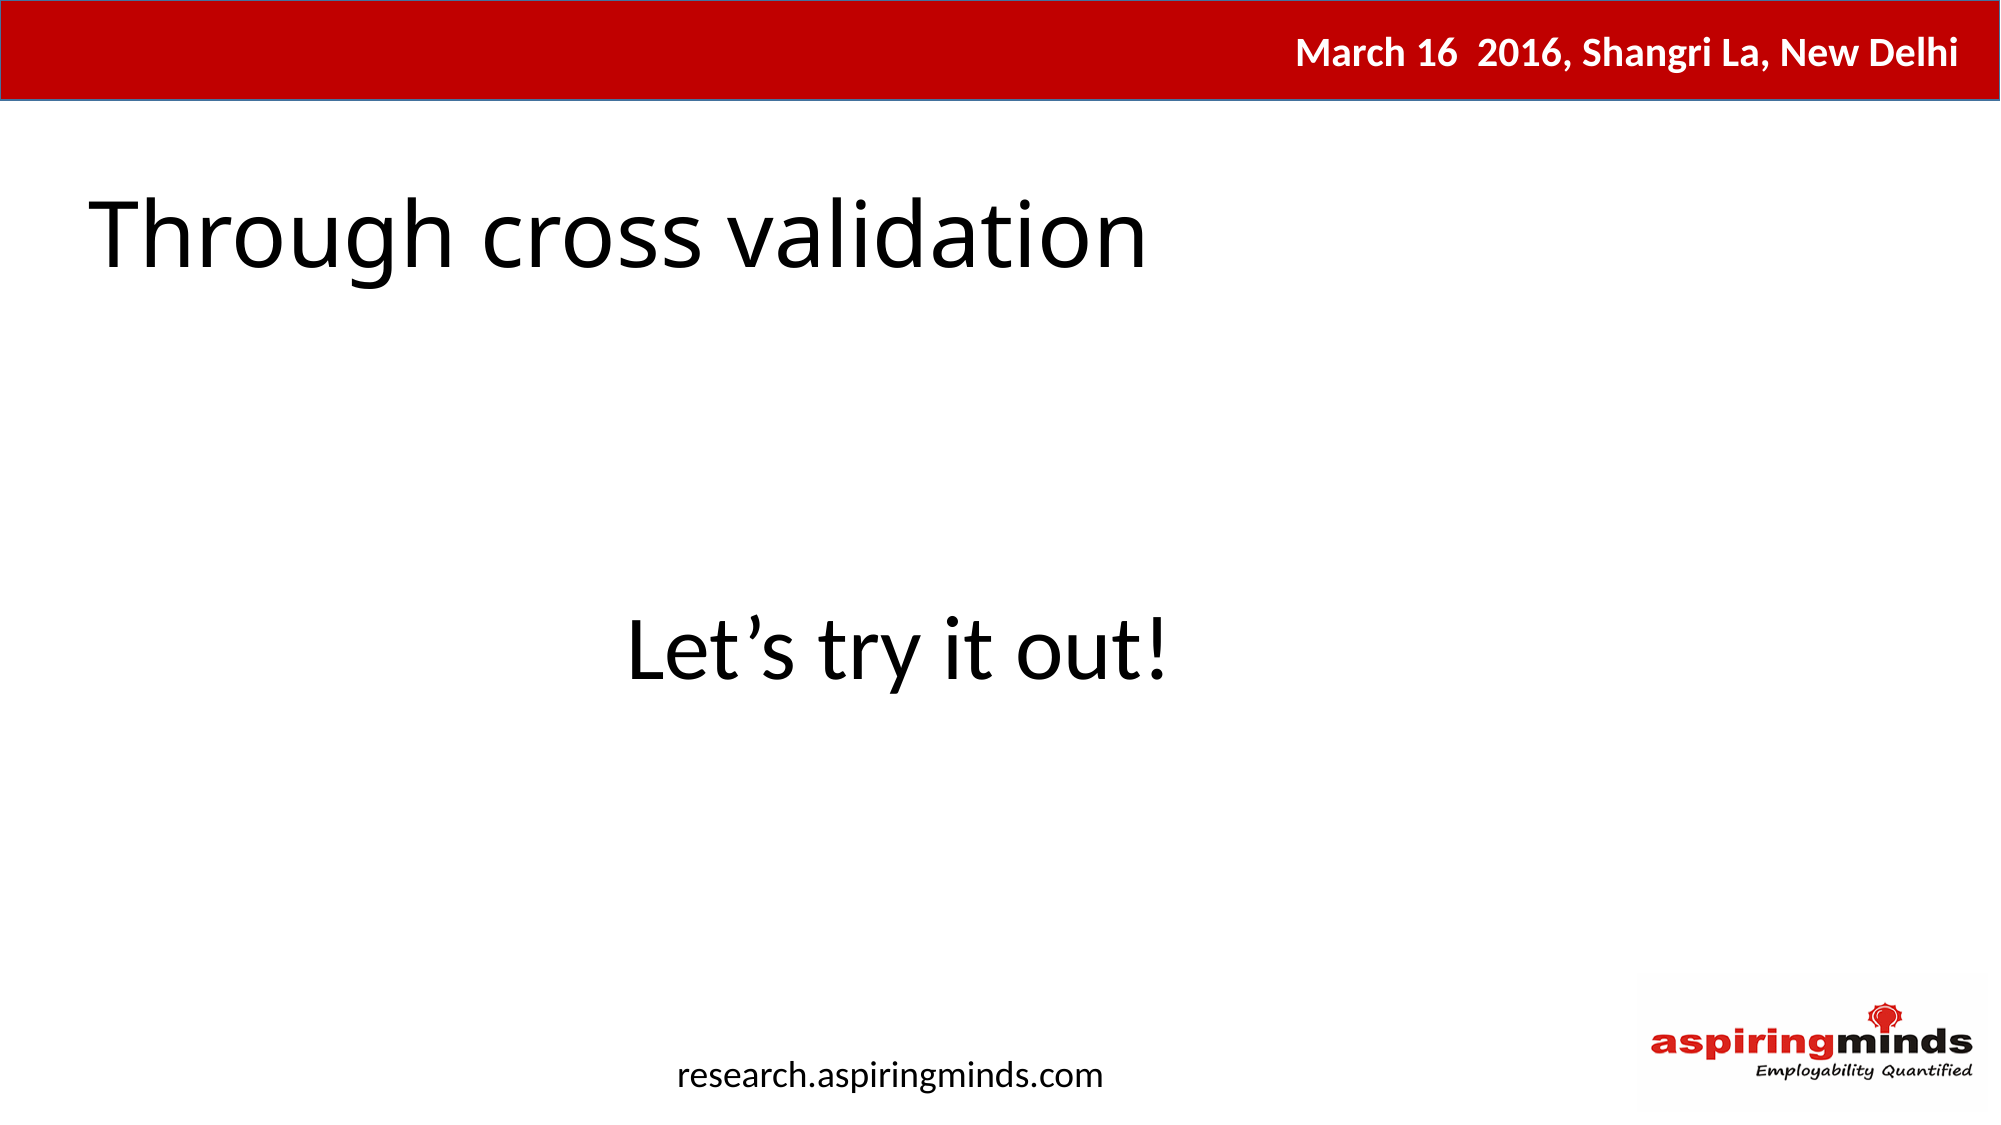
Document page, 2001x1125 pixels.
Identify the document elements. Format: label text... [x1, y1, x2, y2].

text_box March 16 2016, Shangri La, New Delhi [1280, 17, 2000, 82]
picture [1637, 973, 1988, 1112]
title Through cross validation [68, 168, 1932, 294]
text_box [0, 0, 2000, 101]
text_box research.aspiringminds.com [662, 1042, 1338, 1103]
list Let’s try it out! [594, 585, 1406, 669]
